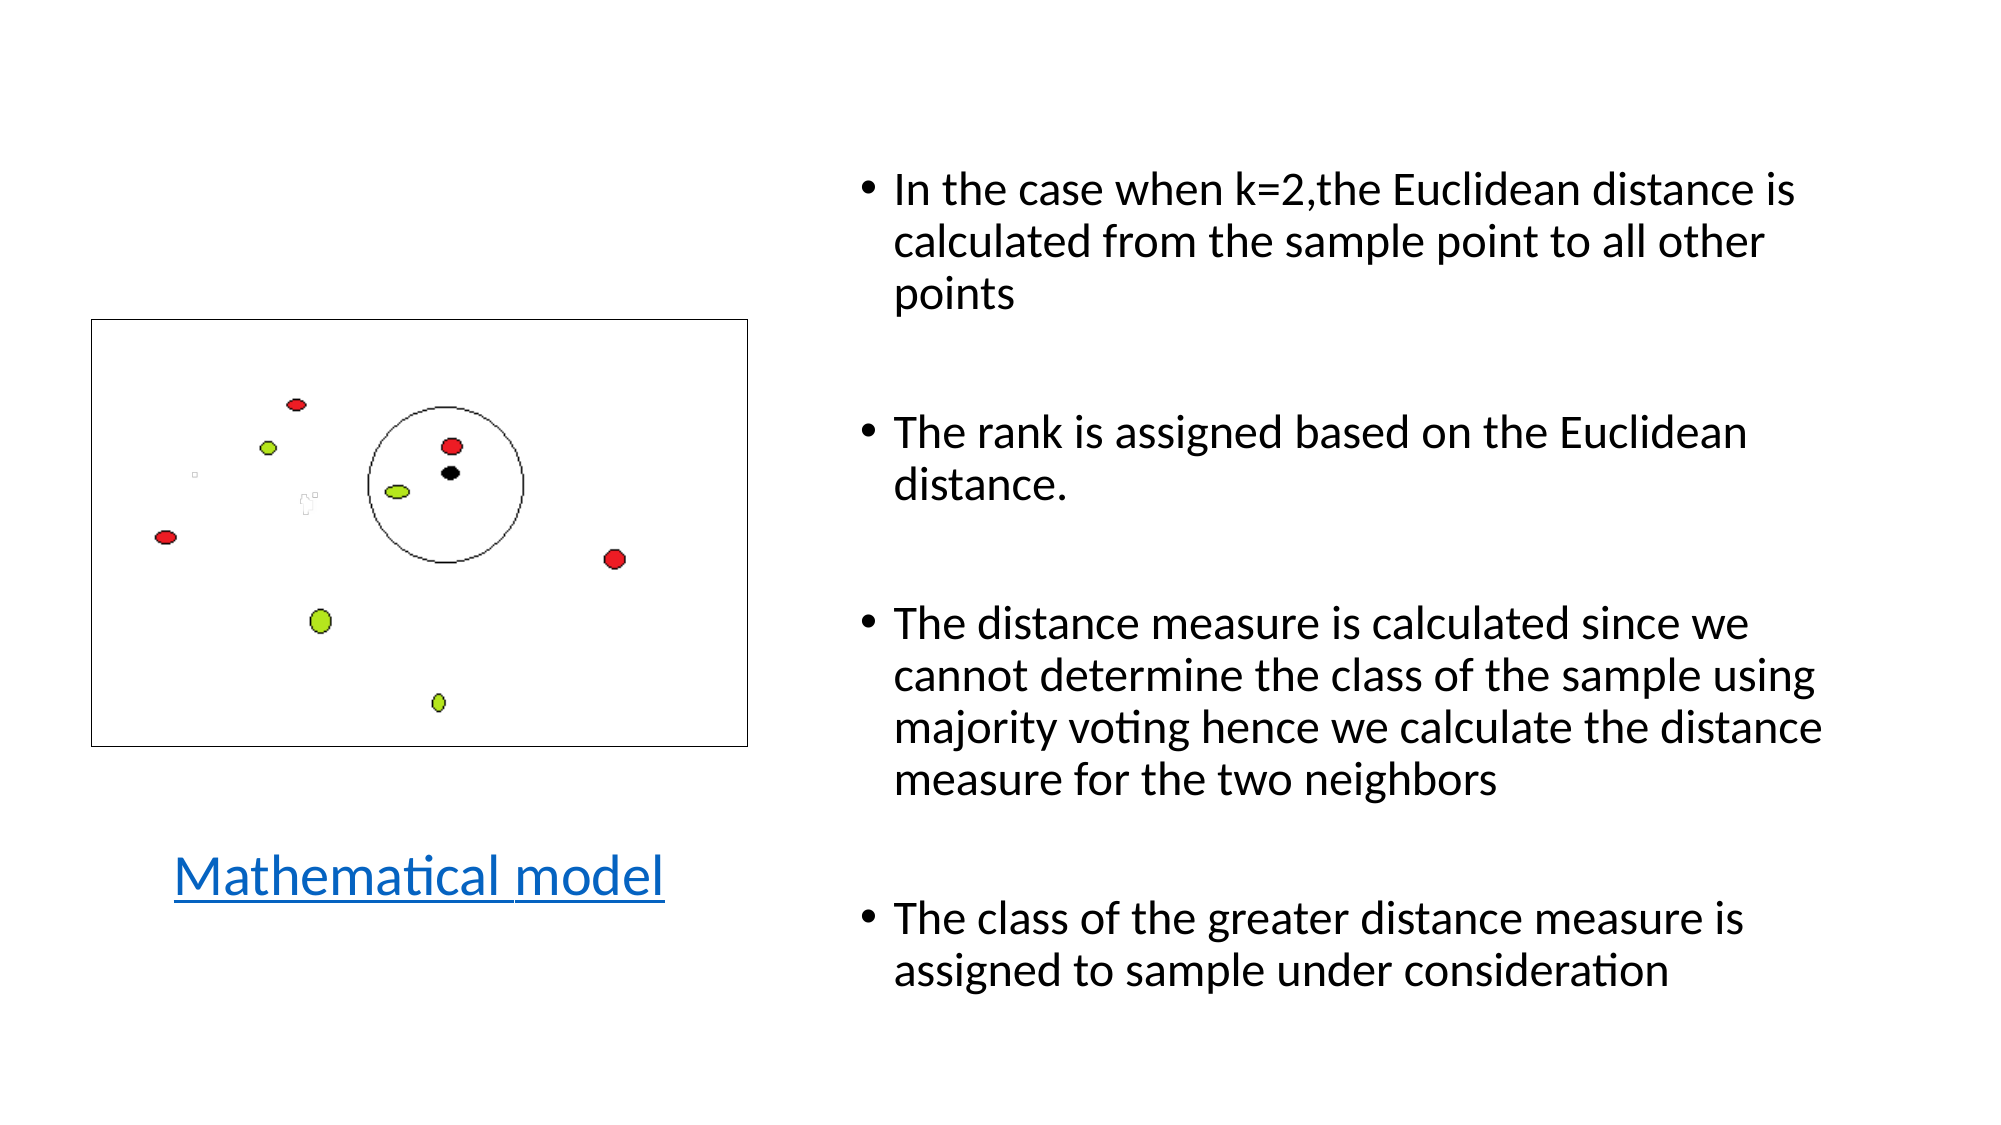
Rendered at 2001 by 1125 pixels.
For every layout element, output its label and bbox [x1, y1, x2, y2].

list [90, 319, 748, 747]
text_box [158, 830, 680, 915]
text_box [845, 156, 1863, 1014]
